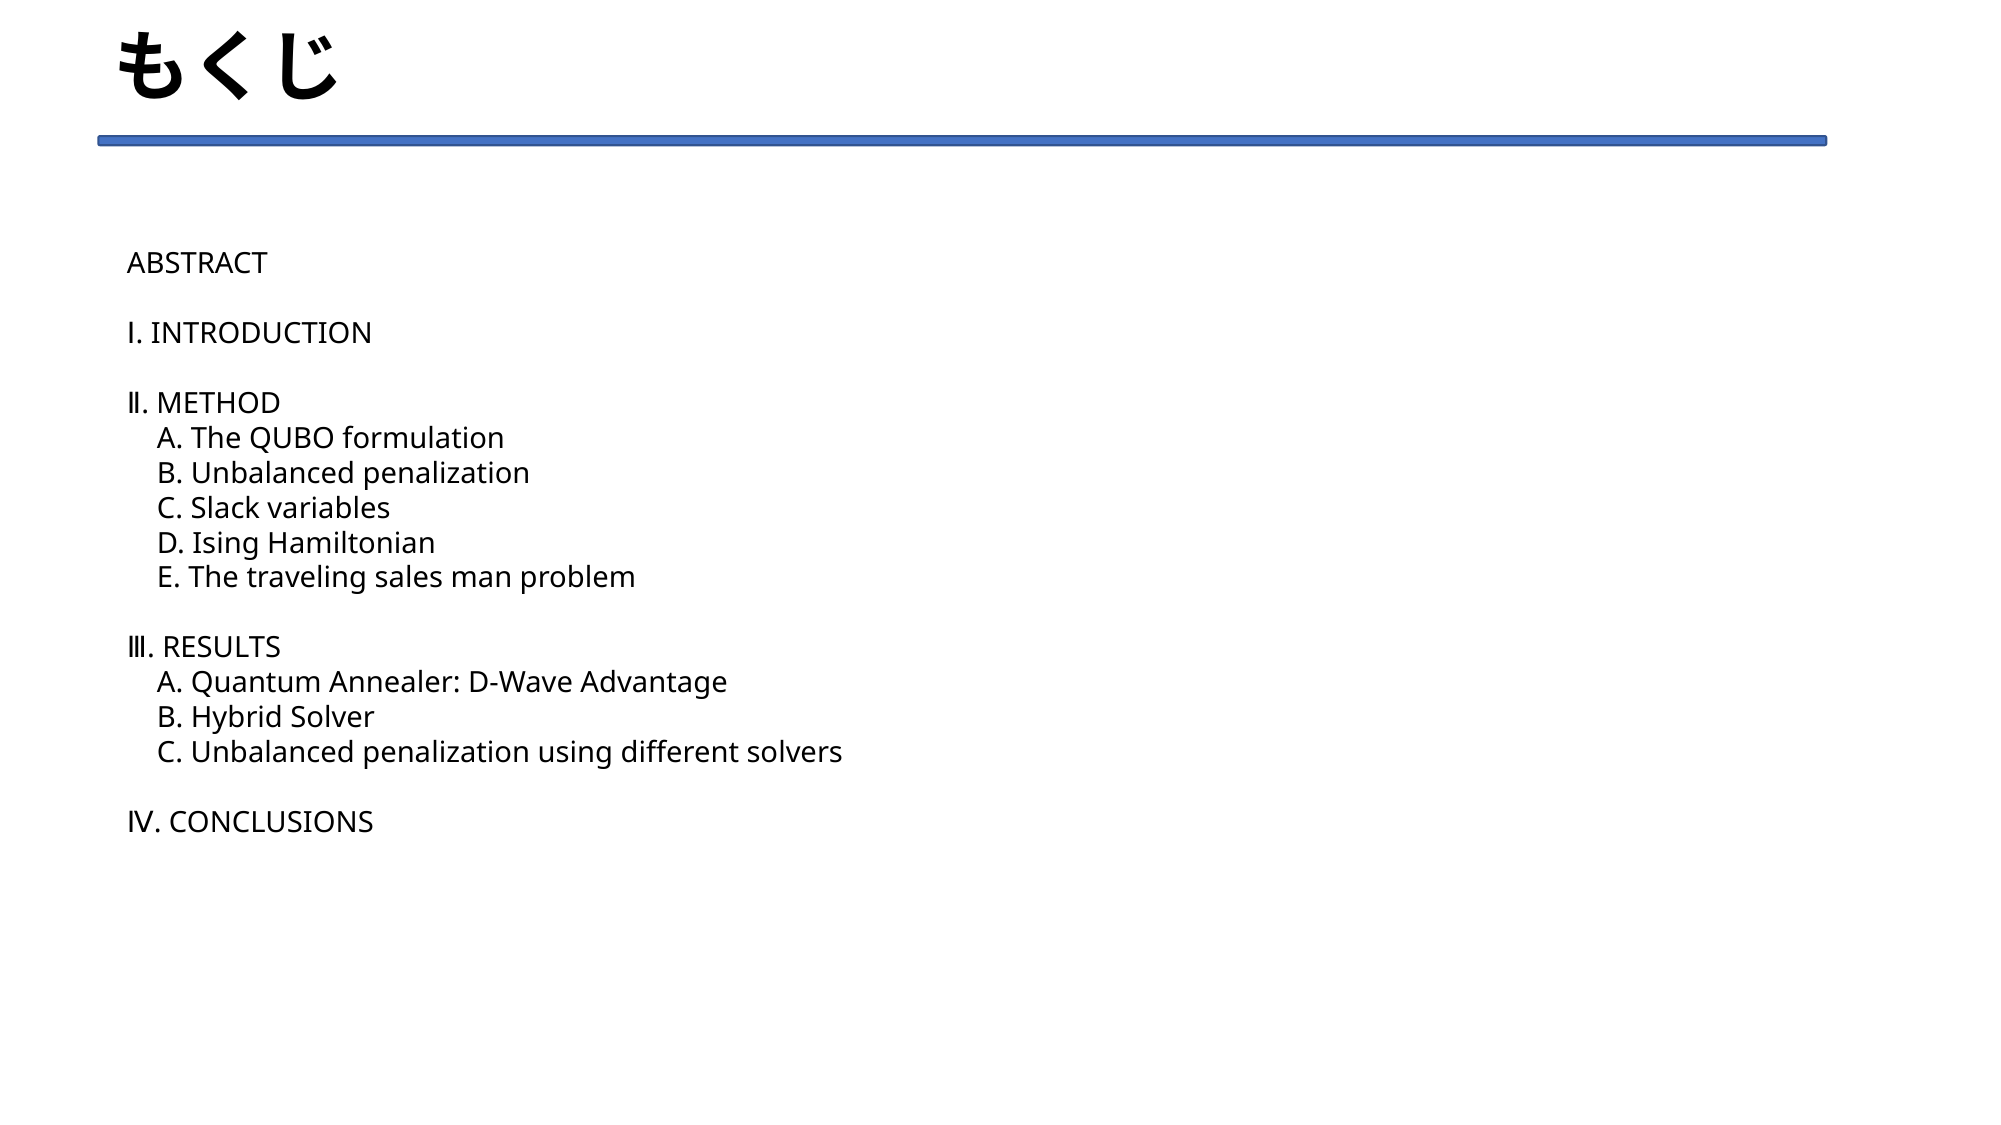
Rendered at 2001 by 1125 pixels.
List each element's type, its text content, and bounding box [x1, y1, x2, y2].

title もくじ [98, 20, 1827, 119]
text_box [97, 135, 1828, 147]
text_box ABSTRACT Ⅰ. INTRODUCTION Ⅱ. METHOD A. The QUBO formulation B. Unbalanced penalization C. Slack variables D. Ising Hamiltonian E. The traveling sales man problem Ⅲ. RESULTS A. Quantum Annealer: D-Wave Advantage B. Hybrid Solver C. Unbalanced penalization using different solvers Ⅳ. CONCLUSIONS [112, 236, 940, 881]
